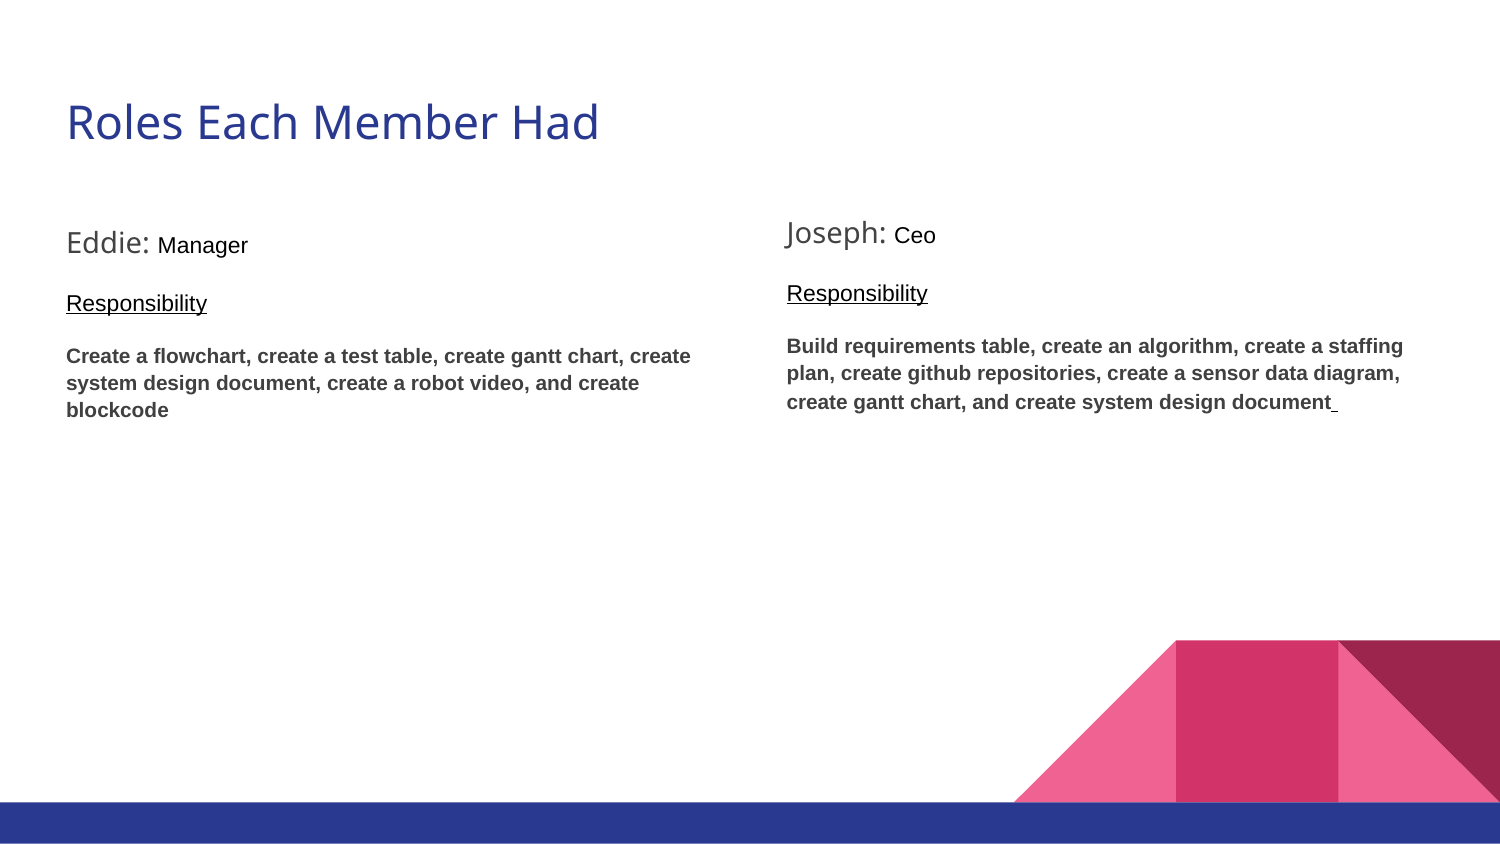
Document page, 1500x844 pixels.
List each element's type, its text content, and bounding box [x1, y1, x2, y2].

title Roles Each Member Had [51, 74, 1449, 169]
list Eddie: Manager Responsibility Create a flowchart, create a test table, create gantt chart, create system design document, create a robot video, and create blockcode [51, 201, 750, 750]
list Joseph: Ceo Responsibility Build requirements table, create an algorithm, create a staffing plan, create github repositories, create a sensor data diagram, create gantt chart, and create system design document [771, 191, 1471, 740]
